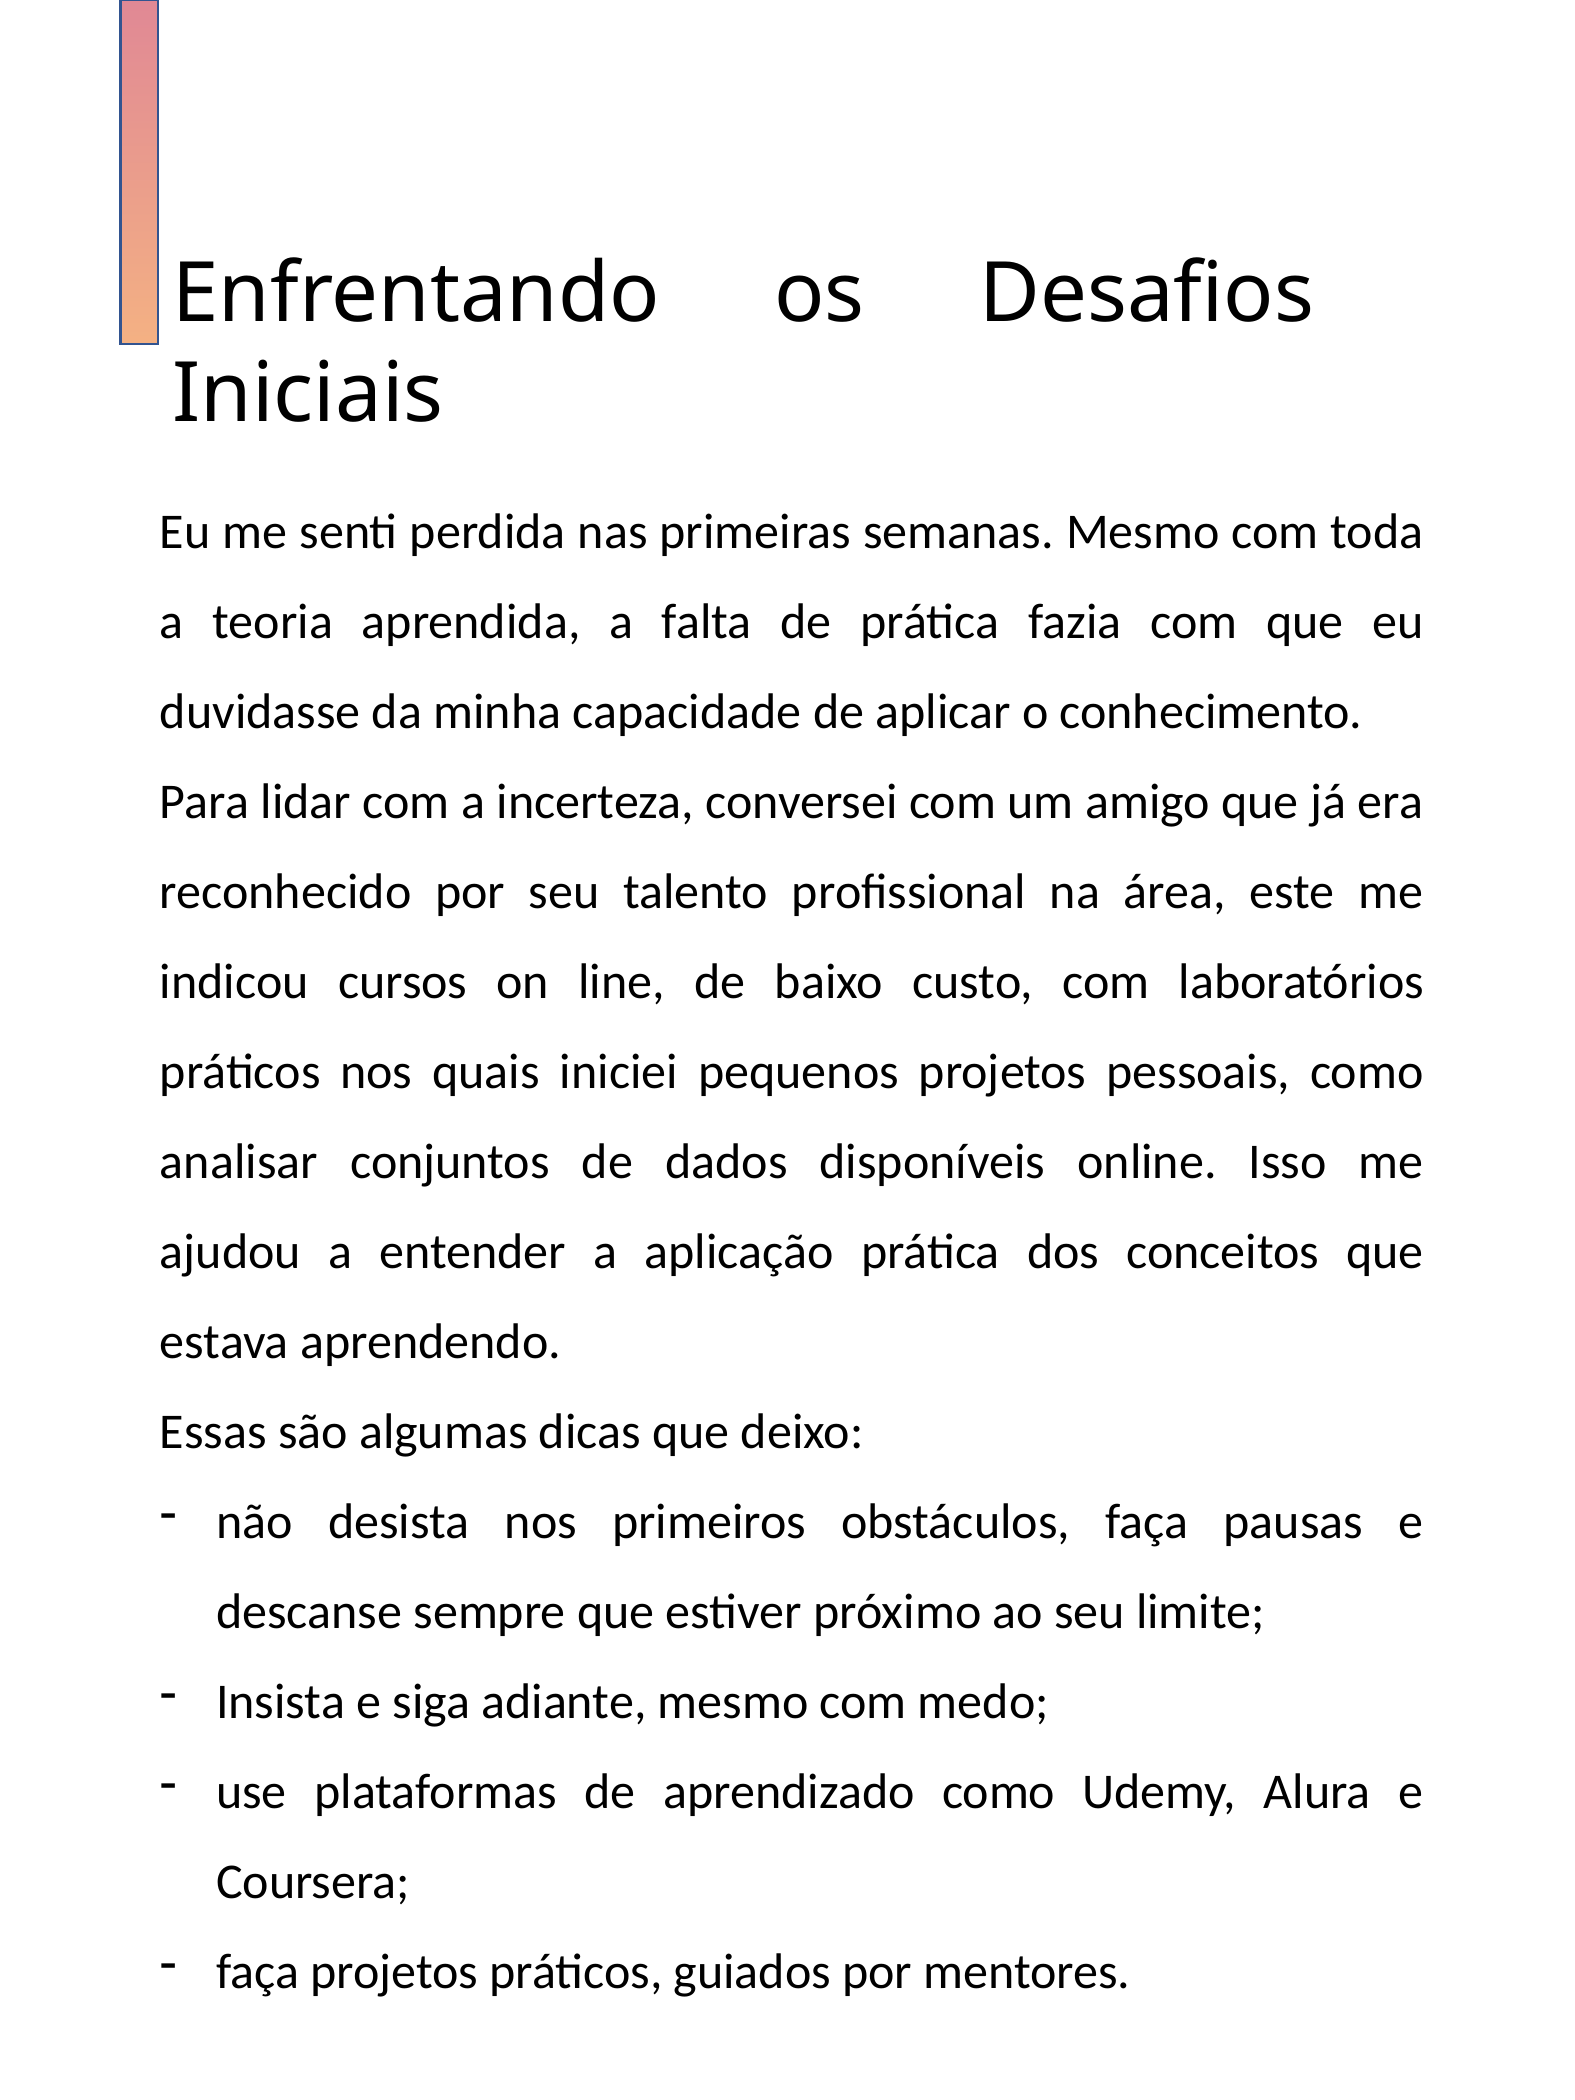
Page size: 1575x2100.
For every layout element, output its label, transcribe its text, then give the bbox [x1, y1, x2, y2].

text_box [119, 0, 159, 345]
text_box Eu me senti perdida nas primeiras semanas. Mesmo com toda a teoria aprendida, a falta de prática fazia com que eu duvidasse da minha capacidade de aplicar o conhecimento. Para lidar com a incerteza, conversei com um amigo que já era reconhecido por seu talento profissional na área, este me indicou cursos on line, de baixo custo, com laboratórios práticos nos quais iniciei pequenos projetos pessoais, como analisar conjuntos de dados disponíveis online. Isso me ajudou a entender a aplicação prática dos conceitos que estava aprendendo. Essas são algumas dicas que deixo: não desista nos primeiros obstáculos, faça pausas e descanse sempre que estiver próximo ao seu limite; Insista e siga adiante, mesmo com medo; use plataformas de aprendizado como Udemy, Alura e Coursera; faça projetos práticos, guiados por mentores. [145, 461, 1439, 2006]
text_box Enfrentando os Desafios Iniciais [157, 230, 1330, 446]
